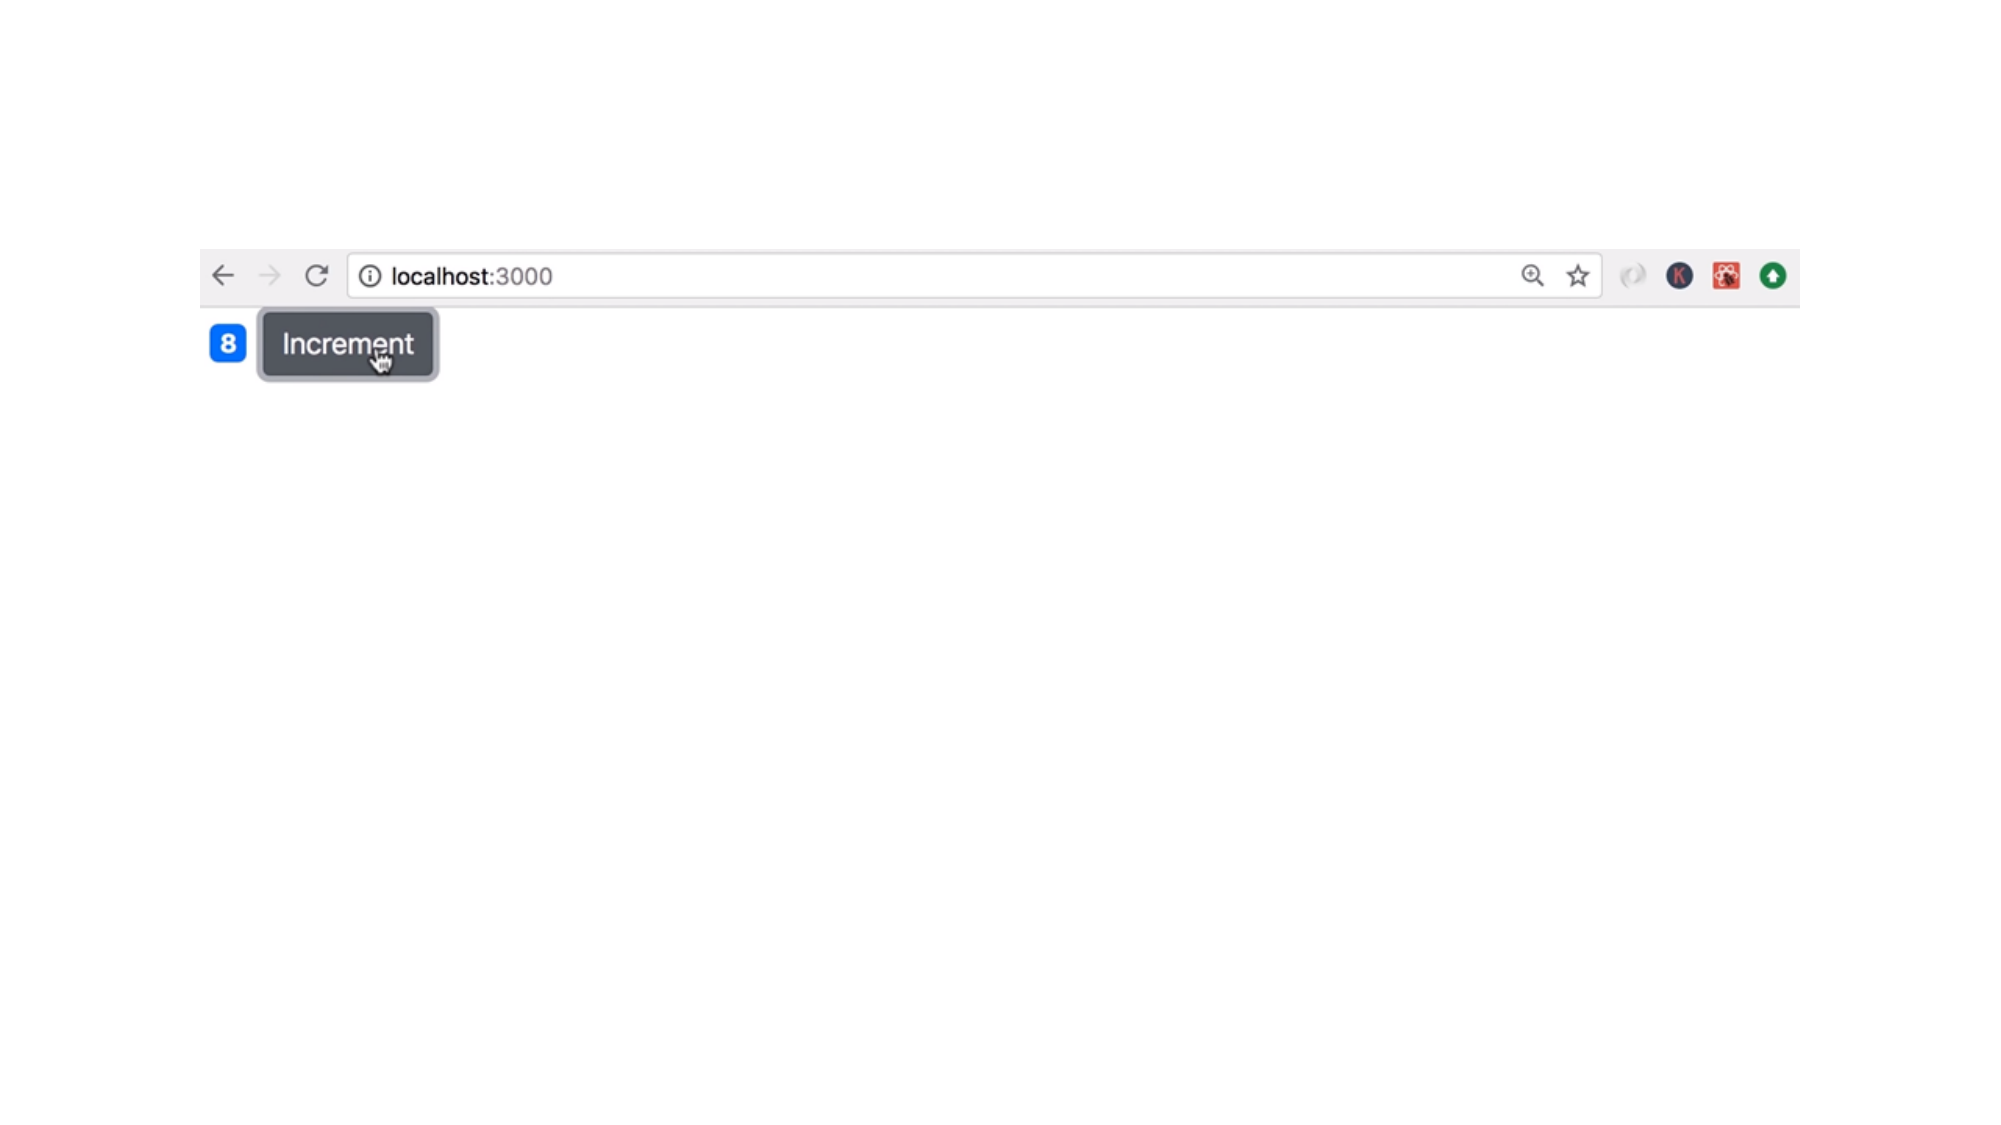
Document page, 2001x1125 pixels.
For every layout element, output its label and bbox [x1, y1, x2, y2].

picture [199, 249, 1800, 875]
